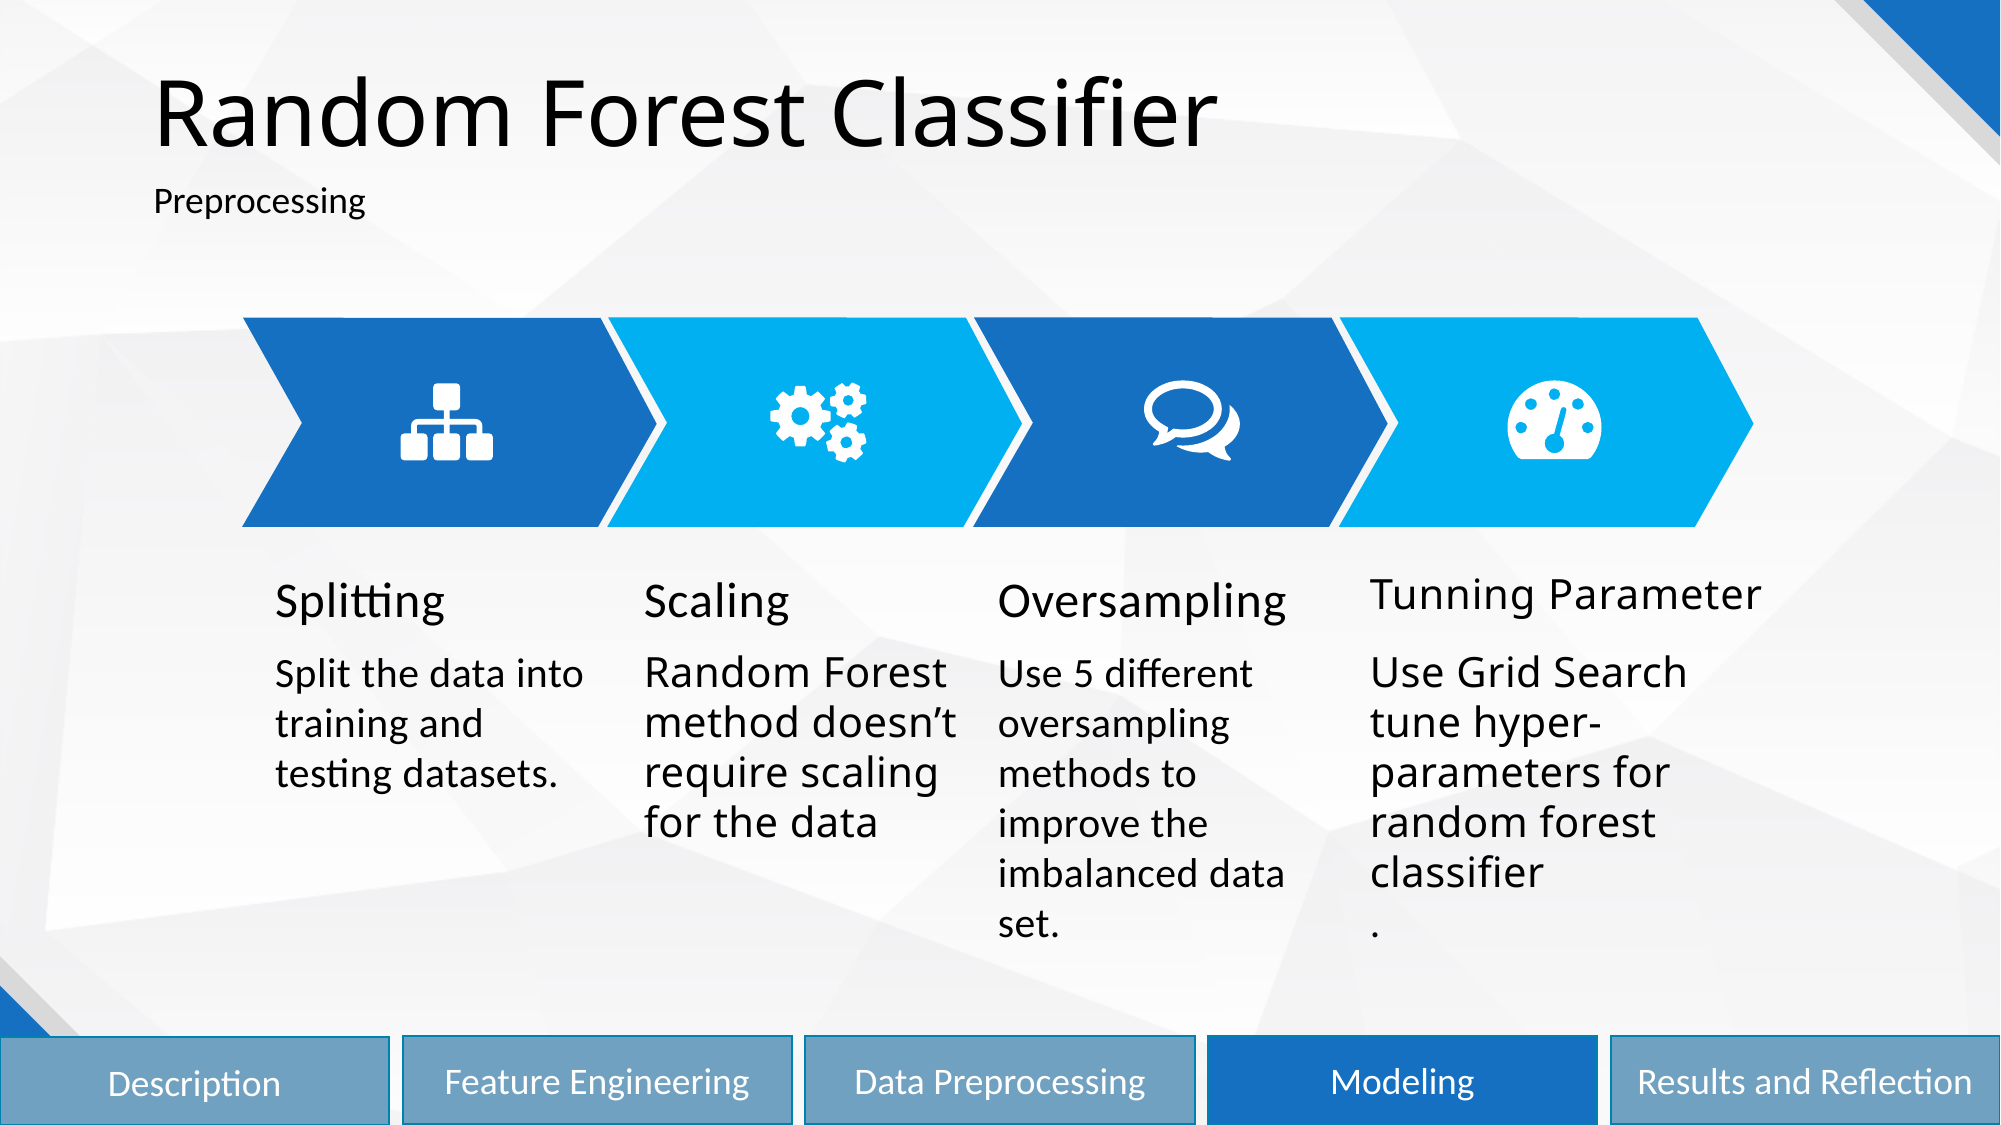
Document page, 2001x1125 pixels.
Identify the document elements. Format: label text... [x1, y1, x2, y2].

text_box [973, 317, 1388, 527]
text_box Use Grid Search tune hyper-parameters for random forest classifier . [1369, 645, 1754, 946]
text_box Data Preprocessing [804, 1035, 1196, 1125]
text_box Modeling [1207, 1035, 1598, 1125]
text_box Scaling [643, 567, 994, 628]
text_box Use 5 different oversampling methods to improve the imbalanced data set. [997, 645, 1339, 946]
text_box Tunning Parameter [1369, 567, 1790, 678]
text_box Splitting [274, 567, 643, 628]
text_box [607, 317, 1023, 527]
text_box Random Forest method doesn’t require scaling for the data [643, 645, 974, 896]
text_box Results and Reflection [1610, 1035, 2000, 1125]
text_box [1507, 380, 1602, 460]
text_box [1144, 380, 1222, 446]
text_box [826, 422, 867, 463]
text_box [830, 382, 867, 419]
text_box Split the data into training and testing datasets. [274, 645, 597, 796]
text_box [1176, 404, 1240, 461]
title Random Forest Classifier [137, 59, 1863, 278]
text_box Preprocessing [138, 168, 381, 229]
text_box [400, 383, 493, 461]
picture [0, 0, 2000, 1125]
text_box Description [0, 1036, 390, 1125]
text_box [242, 317, 657, 527]
text_box [1338, 317, 1754, 527]
text_box Feature Engineering [402, 1035, 793, 1125]
text_box Oversampling [997, 567, 1359, 628]
text_box [770, 385, 831, 447]
